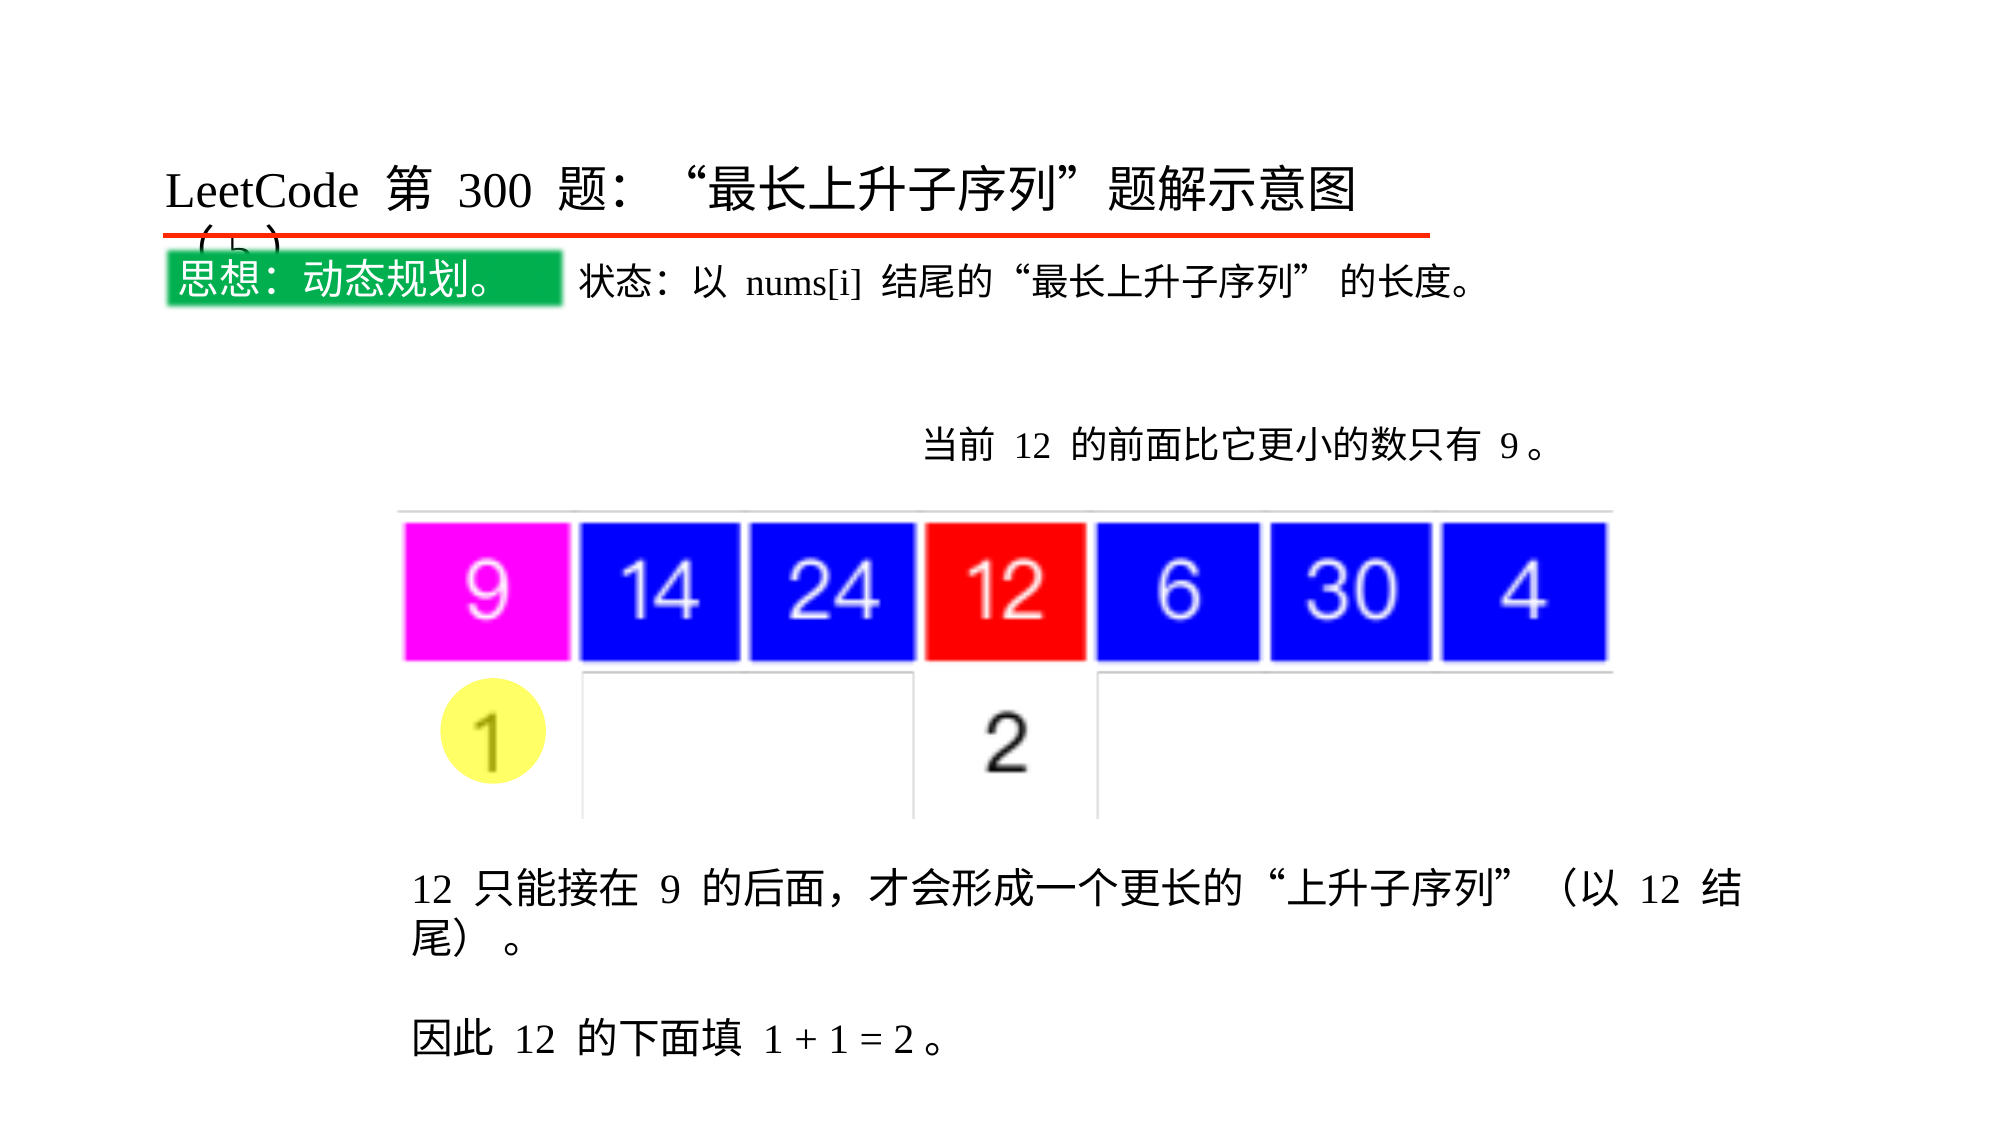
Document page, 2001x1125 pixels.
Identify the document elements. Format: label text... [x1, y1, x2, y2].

text_box 当前 12 的前面比它更小的数只有 9。 [906, 413, 1580, 474]
picture [396, 509, 1614, 819]
text_box 状态：以 nums[i] 结尾的“最长上升子序列” 的长度。 [563, 250, 1505, 311]
text_box LeetCode 第 300 题：“最长上升子序列”题解示意图（5） [150, 150, 1465, 286]
text_box 12 只能接在 9 的后面，才会形成一个更长的“上升子序列”（以 12 结尾） 。 因此 12 的下面填 1 + 1 = 2。 [396, 854, 1808, 1069]
text_box 思想：动态规划。 [169, 252, 562, 302]
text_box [165, 248, 563, 286]
